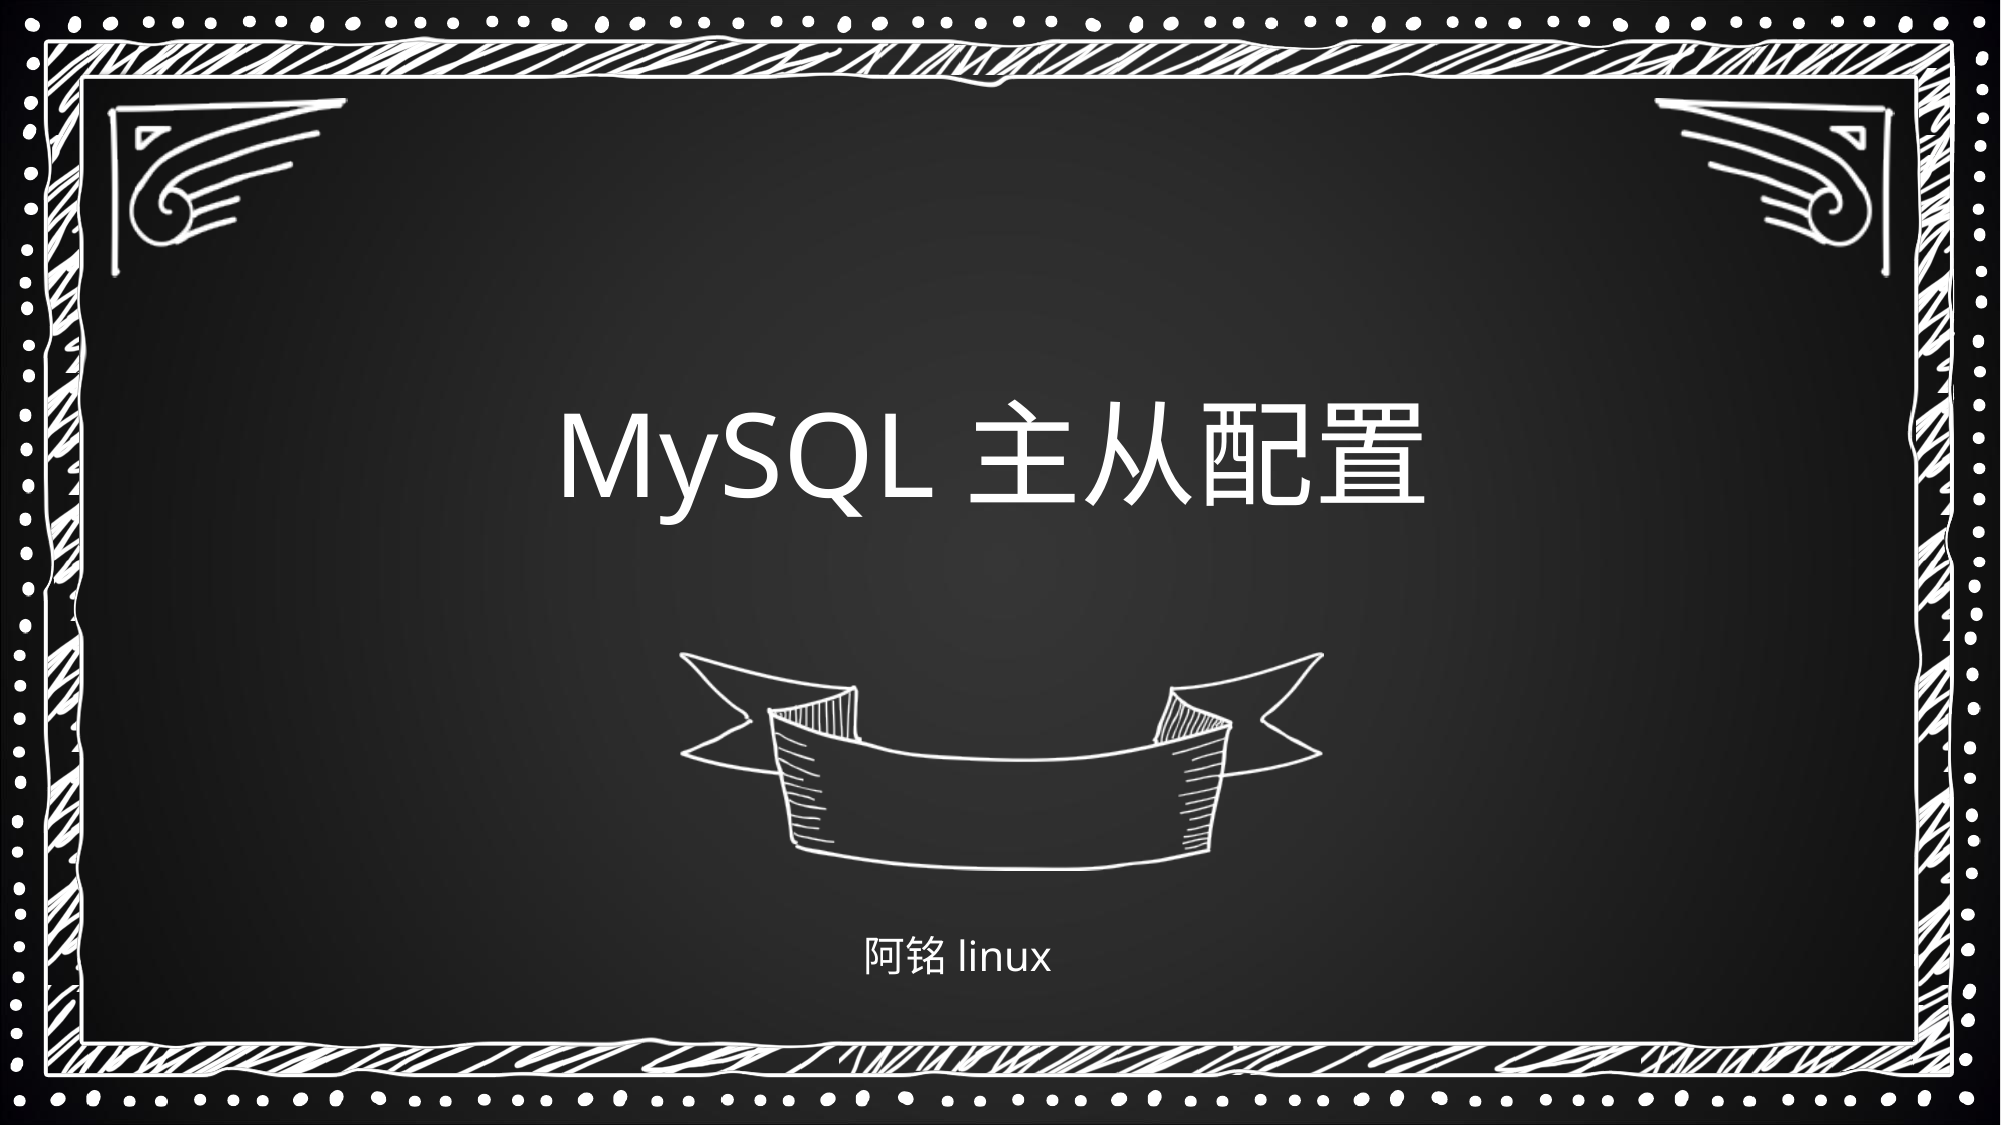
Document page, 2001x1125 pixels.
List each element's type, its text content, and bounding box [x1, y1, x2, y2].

text_box MySQL主从配置 [456, 372, 1529, 528]
text_box 阿铭linux [856, 917, 1173, 988]
picture [0, 0, 2001, 1125]
